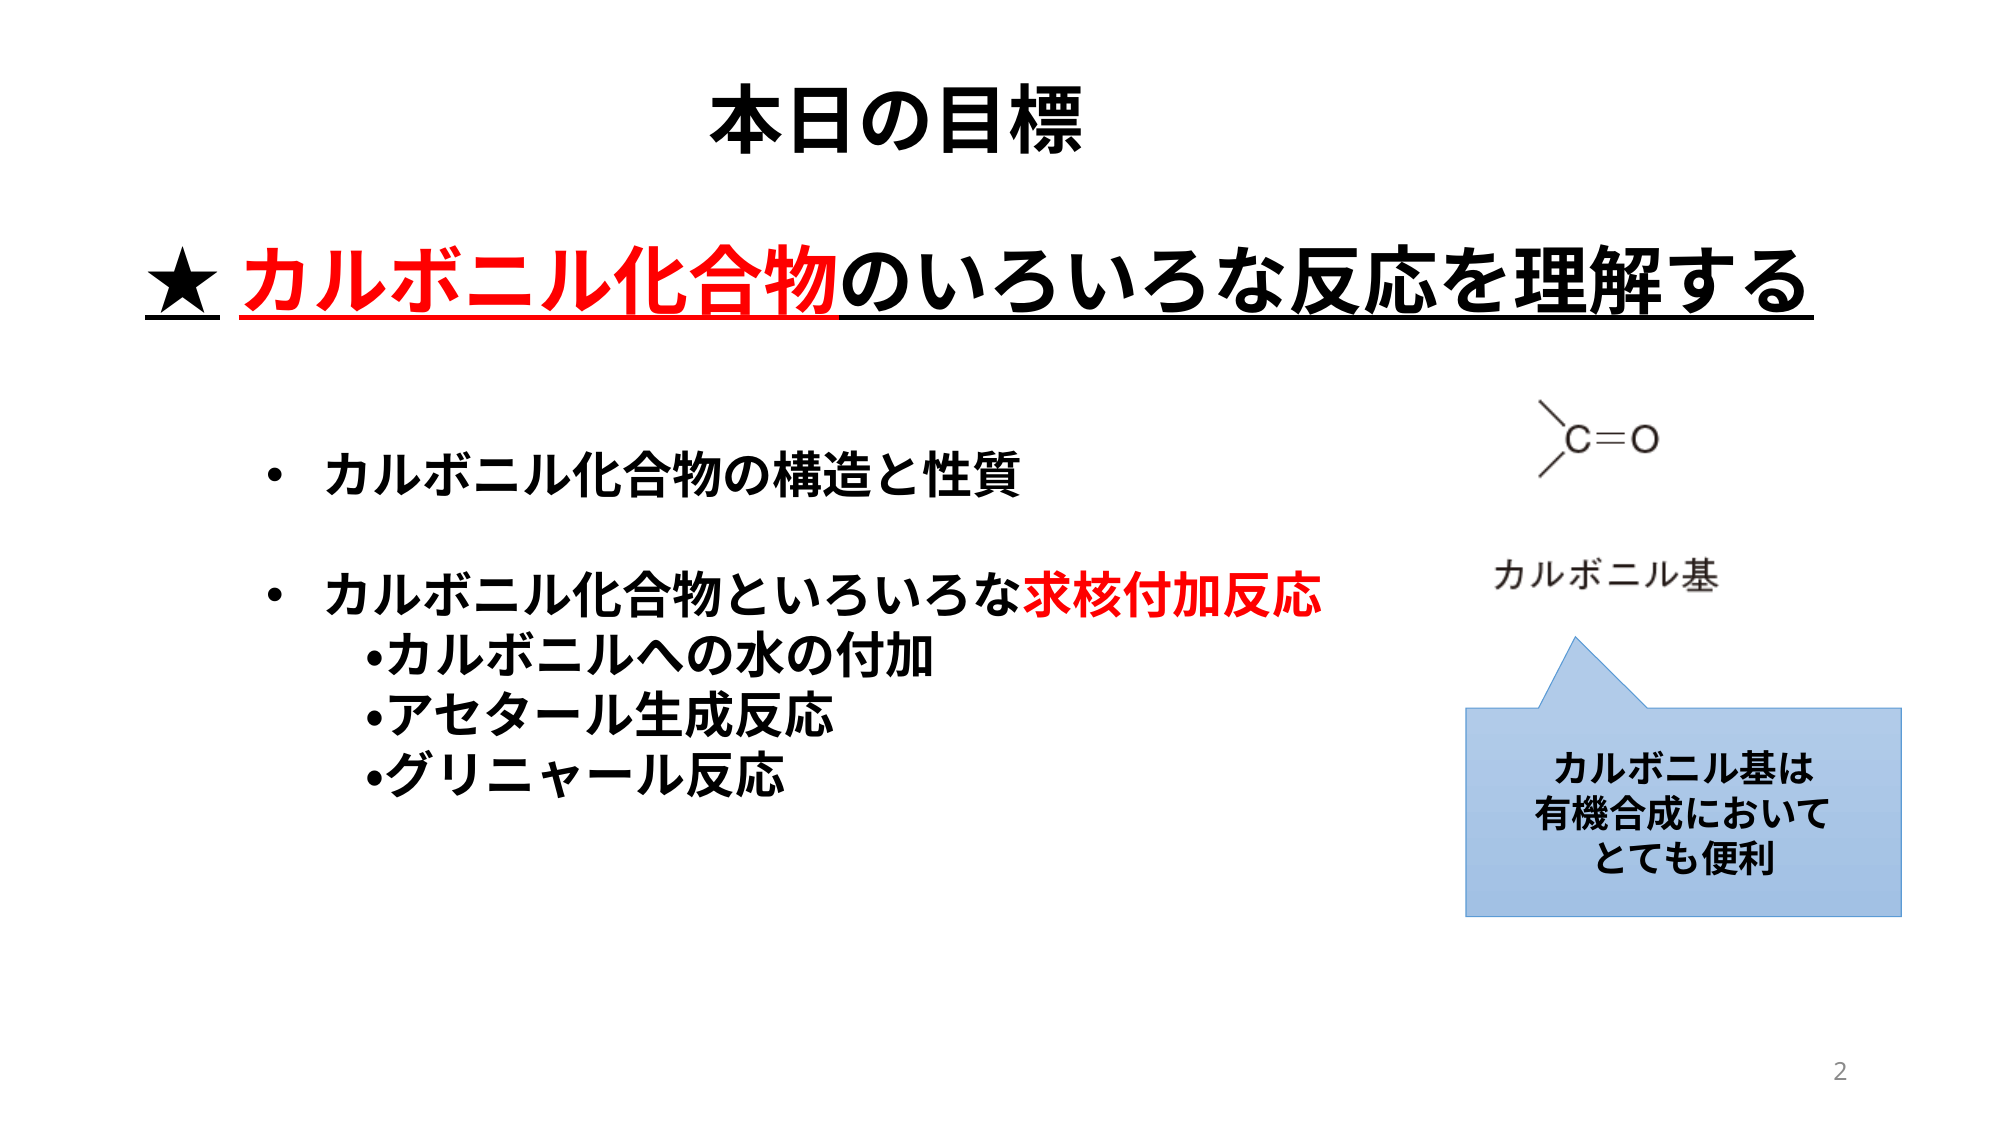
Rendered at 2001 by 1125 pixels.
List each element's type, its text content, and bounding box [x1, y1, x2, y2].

picture [1465, 375, 1738, 613]
text_box 本日の目標 [693, 65, 1099, 171]
text_box カルボニル基は 有機合成において とても便利 [1465, 635, 1902, 918]
slide_number 2 [1412, 1042, 1863, 1103]
text_box ★カルボニル化合物のいろいろな反応を理解する カルボニル化合物の構造と性質 カルボニル化合物といろいろな求核付加反応 ・カルボニルへの水の付加 ・アセタール生成反応 ・グリニャール反応 [130, 226, 2000, 872]
